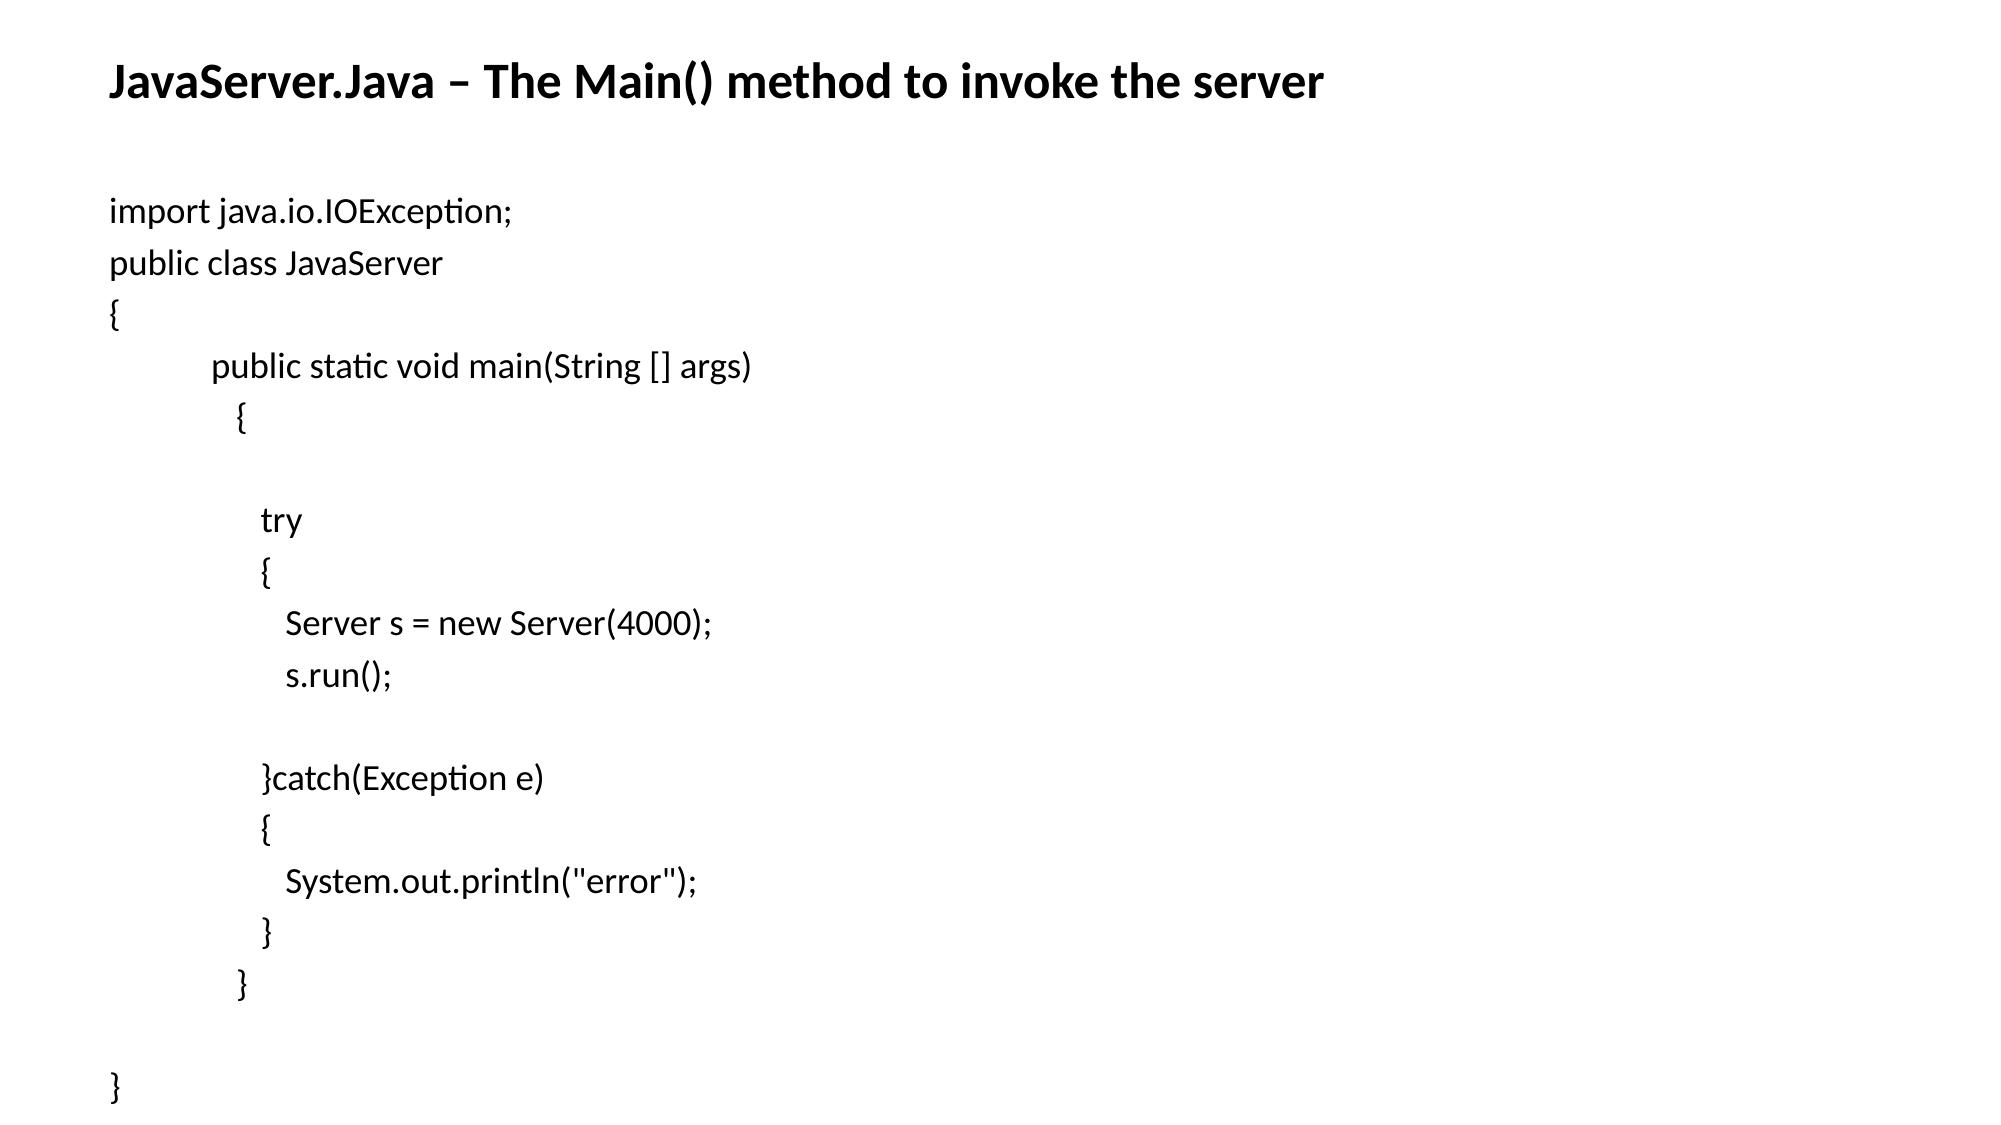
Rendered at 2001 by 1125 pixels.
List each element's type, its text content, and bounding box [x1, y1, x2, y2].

list JavaServer.Java – The Main() method to invoke the server import java.io.IOException; public class JavaServer { public static void main(String [] args) { try { Server s = new Server(4000); s.run(); }catch(Exception e) { System.out.println("error"); } } } [94, 39, 1925, 1125]
